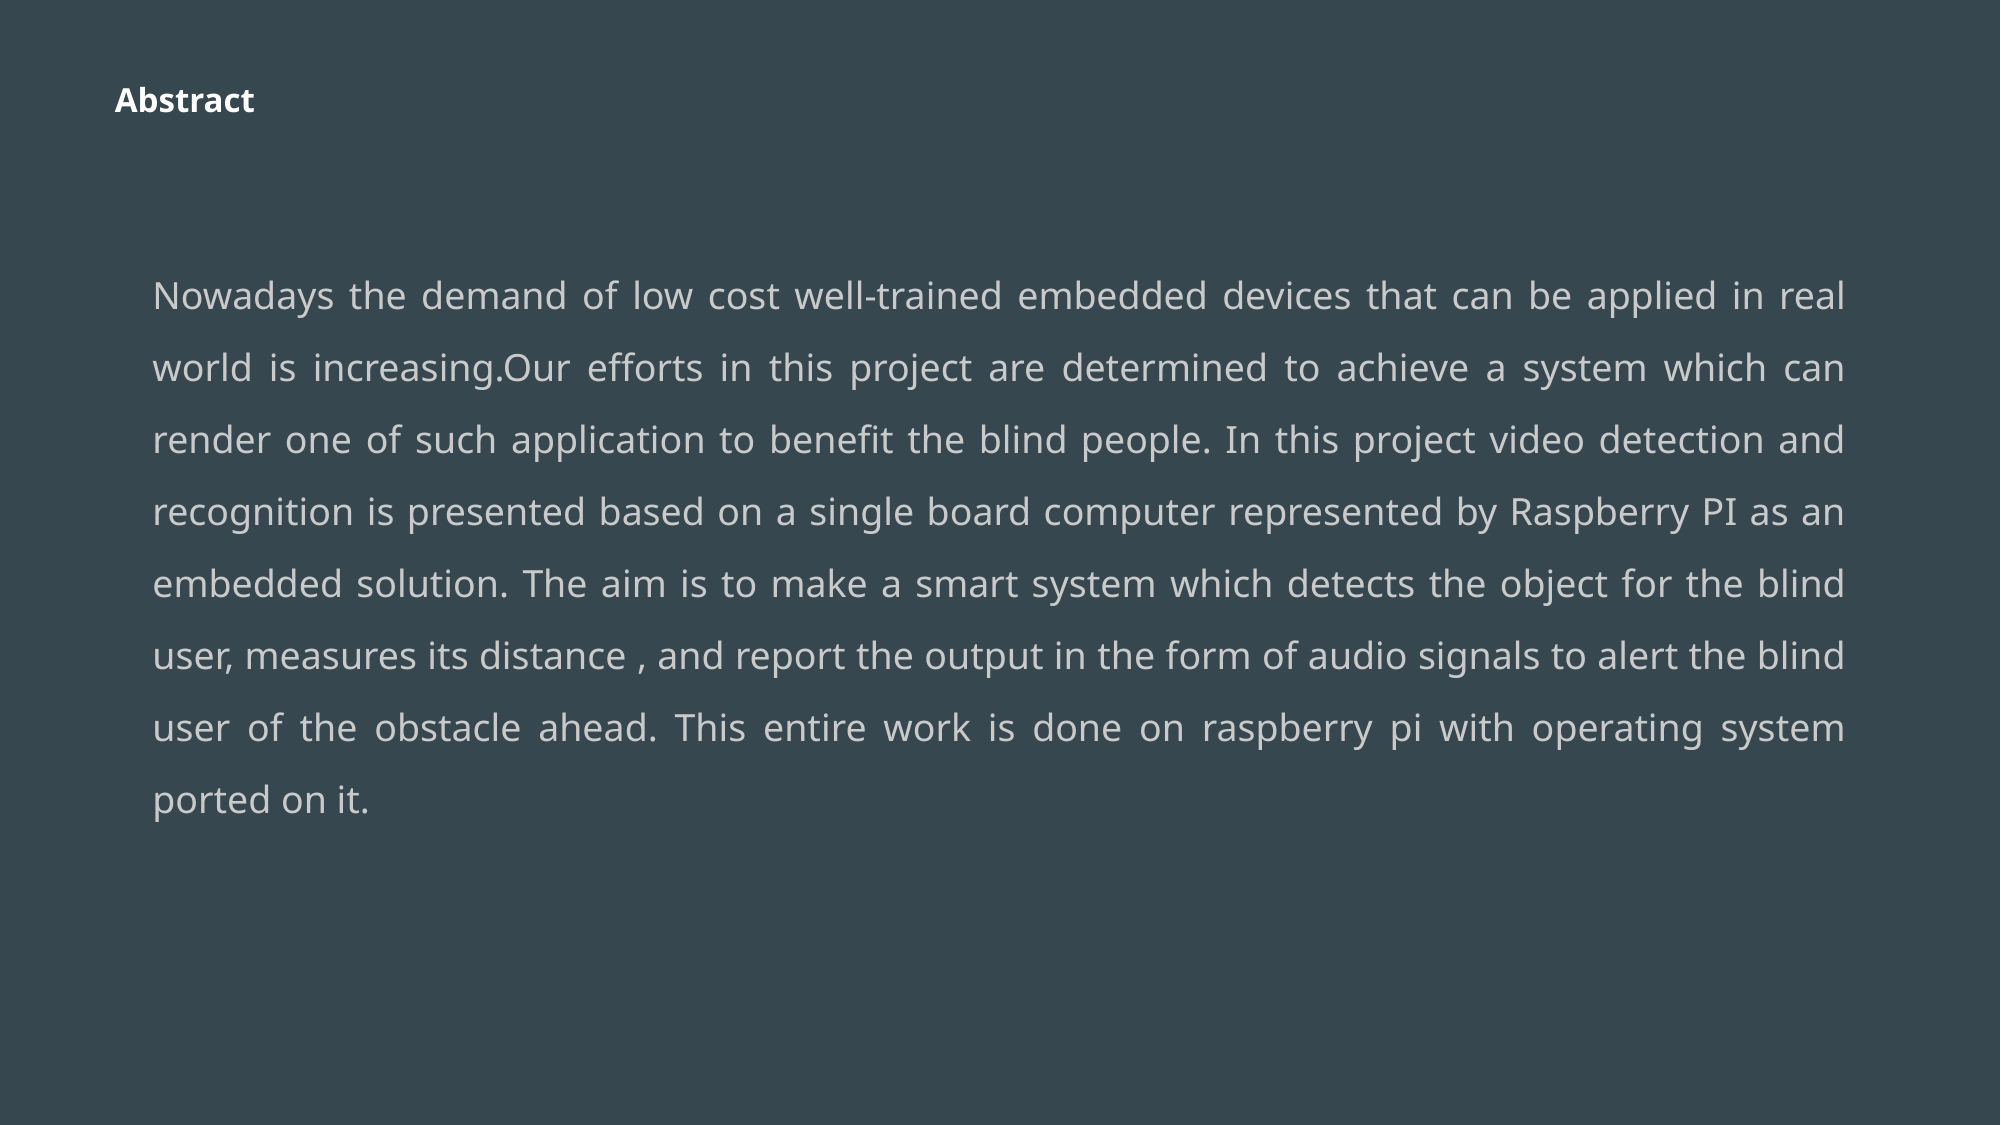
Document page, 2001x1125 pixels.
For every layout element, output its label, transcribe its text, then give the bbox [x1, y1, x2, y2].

list Nowadays the demand of low cost well-trained embedded devices that can be applied in real world is increasing.Our efforts in this project are determined to achieve a system which can render one of such application to benefit the blind people. In this project video detection and recognition is presented based on a single board computer represented by Raspberry PI as an embedded solution. The aim is to make a smart system which detects the object for the blind user, measures its distance , and report the output in the form of audio signals to alert the blind user of the obstacle ahead. This entire work is done on raspberry pi with operating system ported on it. [137, 237, 1863, 952]
title Abstract [99, 71, 1900, 167]
